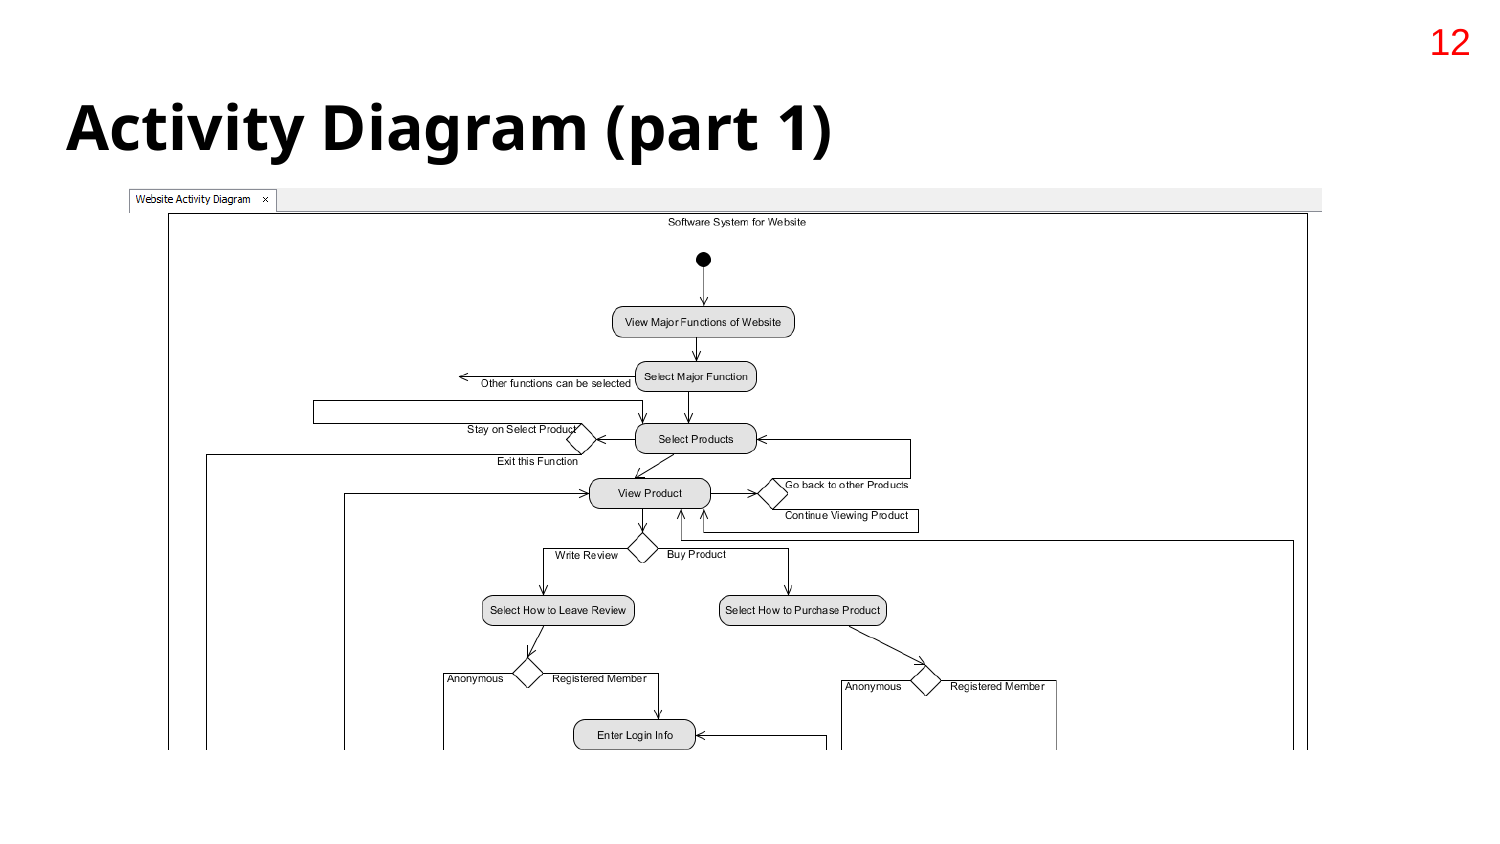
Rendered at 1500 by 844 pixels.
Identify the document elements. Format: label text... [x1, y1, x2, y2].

slide_number 12 [1396, 8, 1487, 73]
title Activity Diagram (part 1) [51, 72, 1449, 176]
picture [129, 188, 1322, 750]
